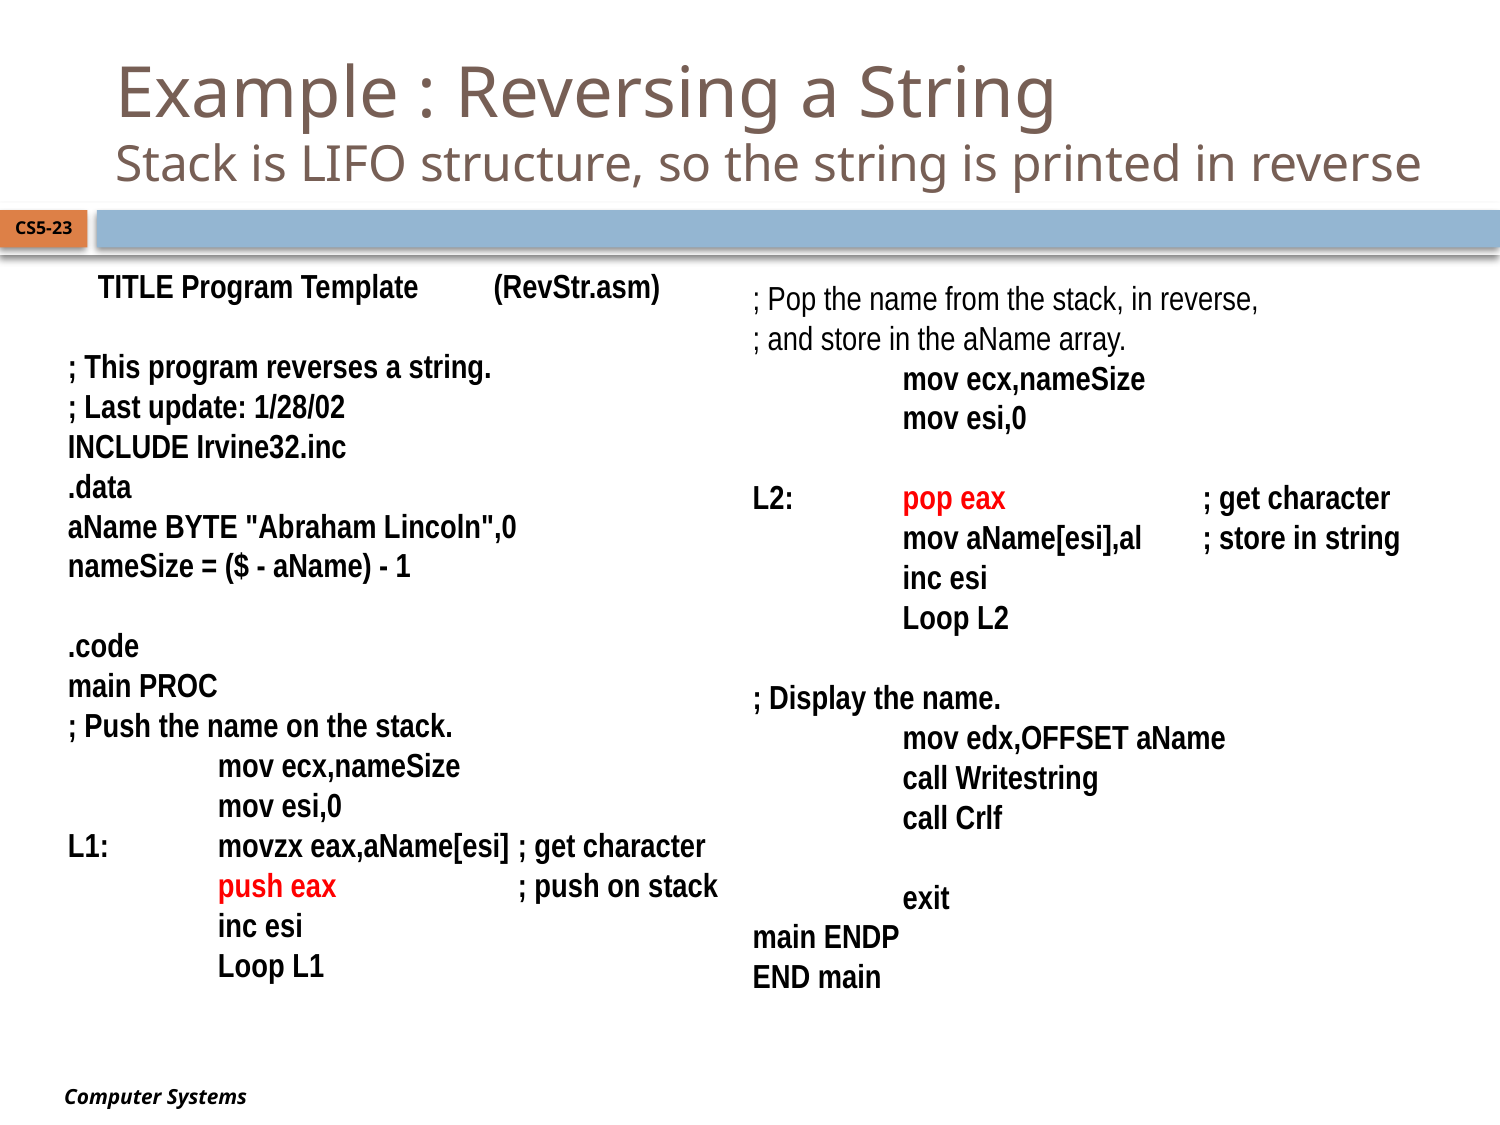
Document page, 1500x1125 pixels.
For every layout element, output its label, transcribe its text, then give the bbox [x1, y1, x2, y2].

text_box ; Pop the name from the stack, in reverse, ; and store in the aName array. mov ecx,nameSize mov esi,0 L2: pop eax ; get character mov aName[esi],al ; store in string inc esi Loop L2 ; Display the name. mov edx,OFFSET aName call Writestring call Crlf exit main ENDP END main [737, 269, 1424, 1003]
title Example : Reversing a String Stack is LIFO structure, so the string is printed in reverse [100, 37, 1438, 200]
slide_number CS5-23 [0, 208, 88, 249]
text_box TITLE Program Template (RevStr.asm) ; This program reverses a string. ; Last update: 1/28/02 INCLUDE Irvine32.inc .data aName BYTE "Abraham Lincoln",0 nameSize = ($ - aName) - 1 .code main PROC ; Push the name on the stack. mov ecx,nameSize mov esi,0 L1: movzx eax,aName[esi] ; get character push eax ; push on stack inc esi Loop L1 [53, 257, 739, 1032]
